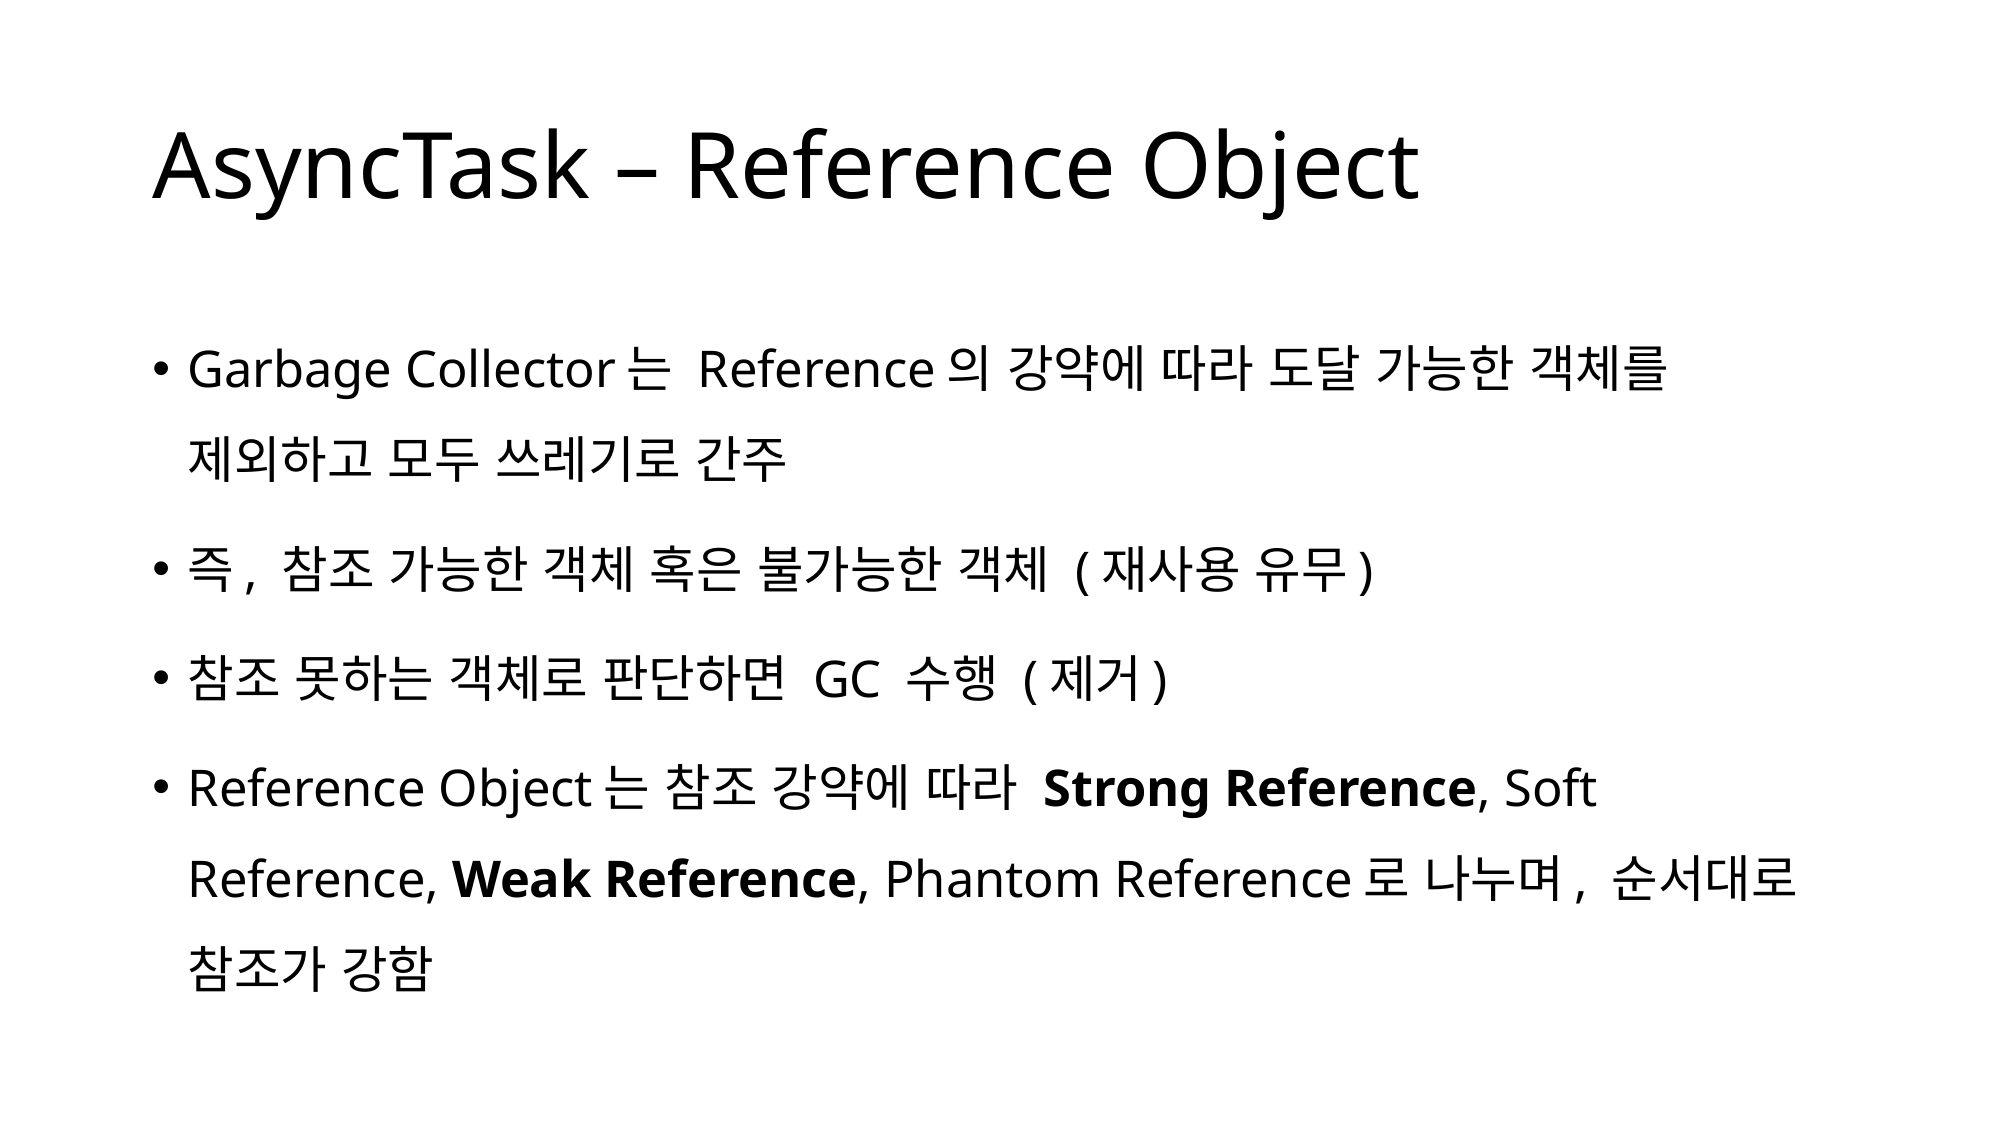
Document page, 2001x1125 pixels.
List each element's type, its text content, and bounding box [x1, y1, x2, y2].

title AsyncTask – Reference Object [137, 59, 1863, 278]
list Garbage Collector는 Reference의 강약에 따라 도달 가능한 객체를 제외하고 모두 쓰레기로 간주 즉, 참조 가능한 객체 혹은 불가능한 객체 (재사용 유무) 참조 못하는 객체로 판단하면 GC 수행 (제거) Reference Object는 참조 강약에 따라 Strong Reference, Soft Reference, Weak Reference, Phantom Reference로 나누며, 순서대로 참조가 강함 [137, 299, 1863, 1014]
